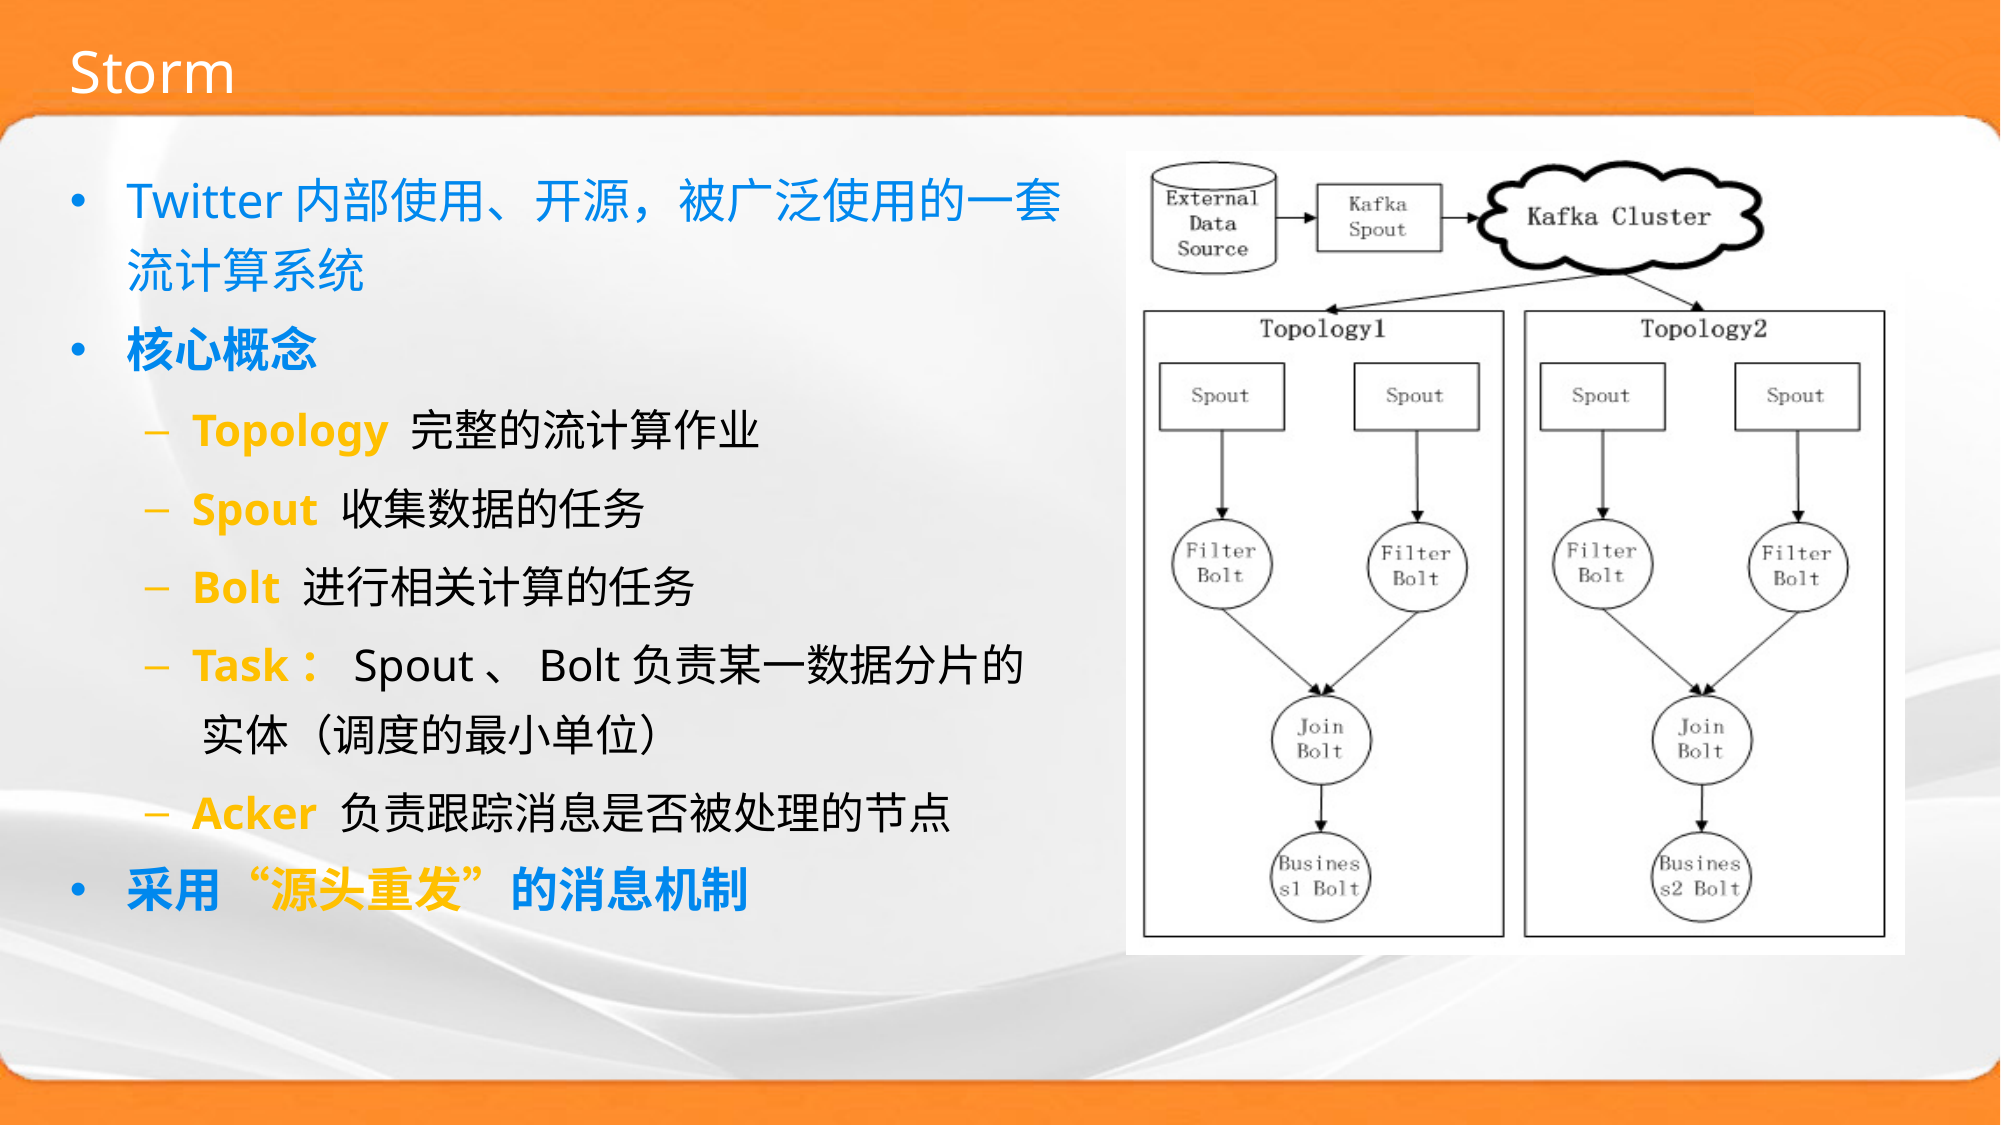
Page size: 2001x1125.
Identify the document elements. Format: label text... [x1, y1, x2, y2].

title Storm [54, 23, 1788, 117]
list Twitter内部使用、开源，被广泛使用的一套流计算系统 核心概念 Topology 完整的流计算作业 Spout 收集数据的任务 Bolt 进行相关计算的任务 Task：Spout、Bolt负责某一数据分片的 实体（调度的最小单位） Acker 负责跟踪消息是否被处理的节点 采用“源头重发”的消息机制 [54, 151, 1079, 1003]
picture [0, 0, 2001, 1125]
